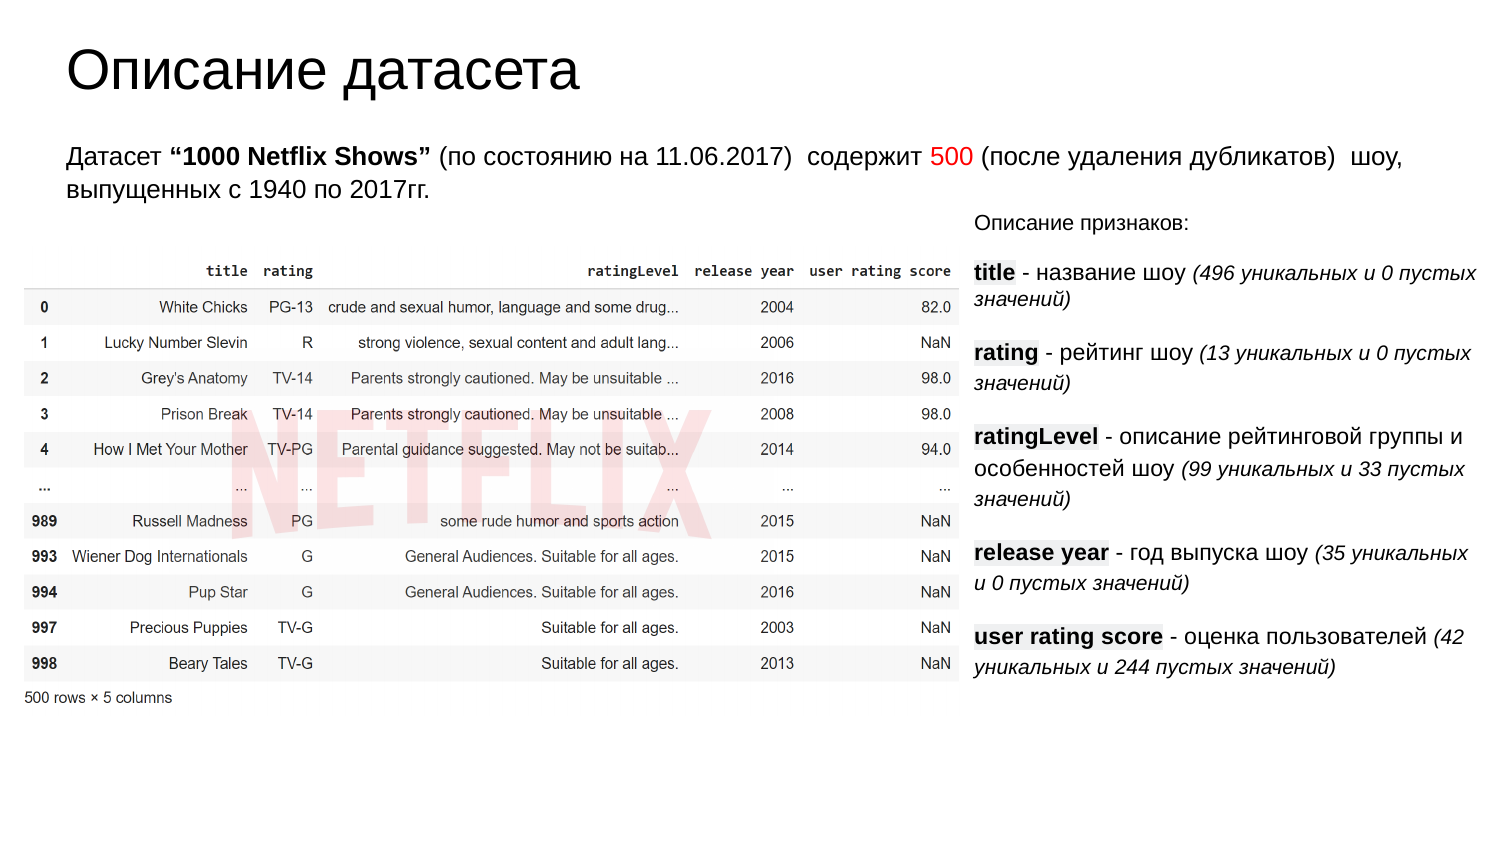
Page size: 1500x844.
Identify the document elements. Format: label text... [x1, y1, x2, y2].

picture [18, 246, 960, 716]
text_box Описание признаков: title - название шоу (496 уникальных и 0 пустых значений) rating - рейтинг шоу (13 уникальных и 0 пустых значений) ratingLevel - описание рейтинговой группы и особенностей шоу (99 уникальных и 33 пустых значений) release year - год выпуска шоу (35 уникальных и 0 пустых значений) user rating score - оценка пользователей (42 уникальных и 244 пустых значений) [959, 189, 1500, 694]
title Описание датасета [51, 23, 1449, 117]
list Датасет “1000 Netflix Shows” (по состоянию на 11.06.2017) содержит 500 (после удаления дубликатов) шоу, выпущенных с 1940 по 2017гг. [51, 122, 1449, 246]
